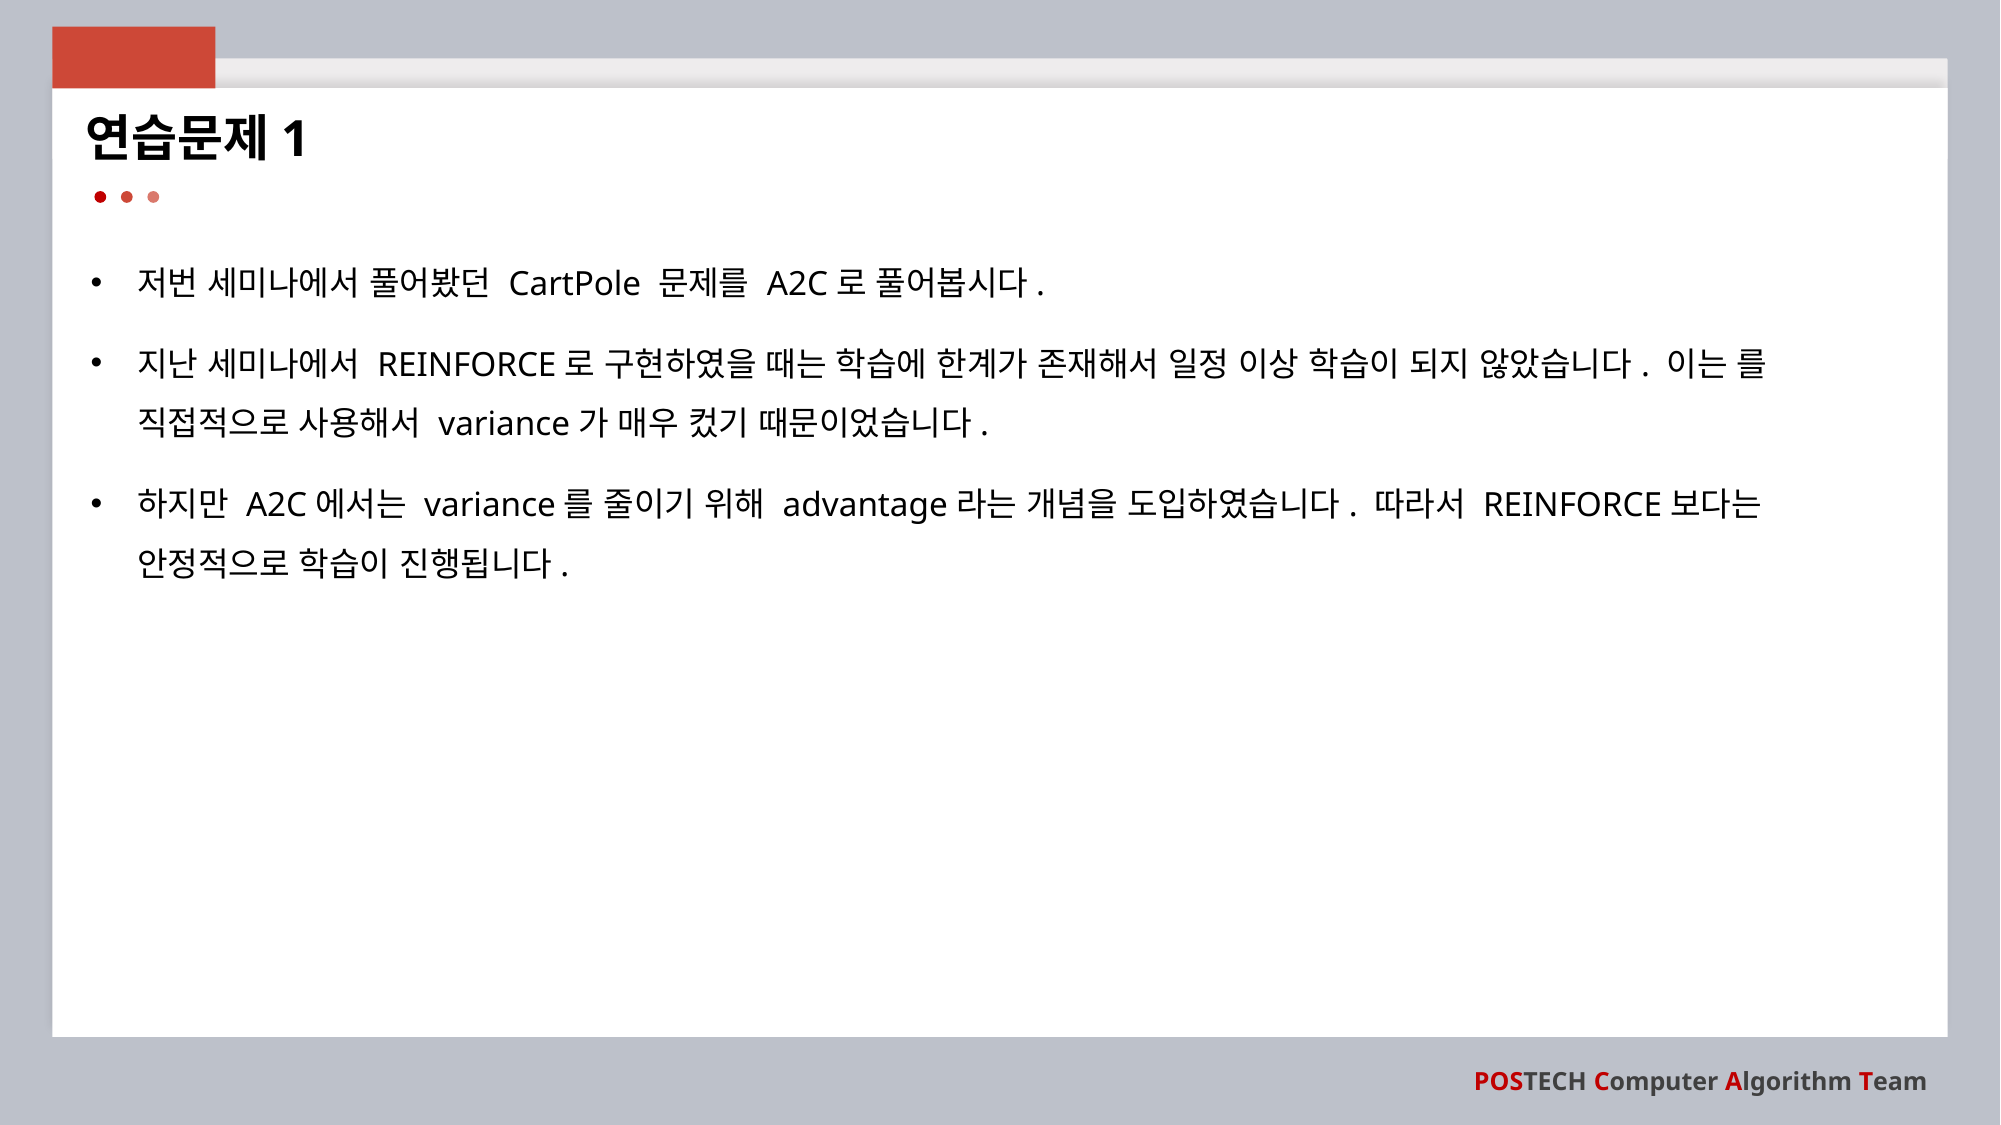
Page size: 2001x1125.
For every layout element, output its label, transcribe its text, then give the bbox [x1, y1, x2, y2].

list 연습문제1 [71, 106, 704, 176]
